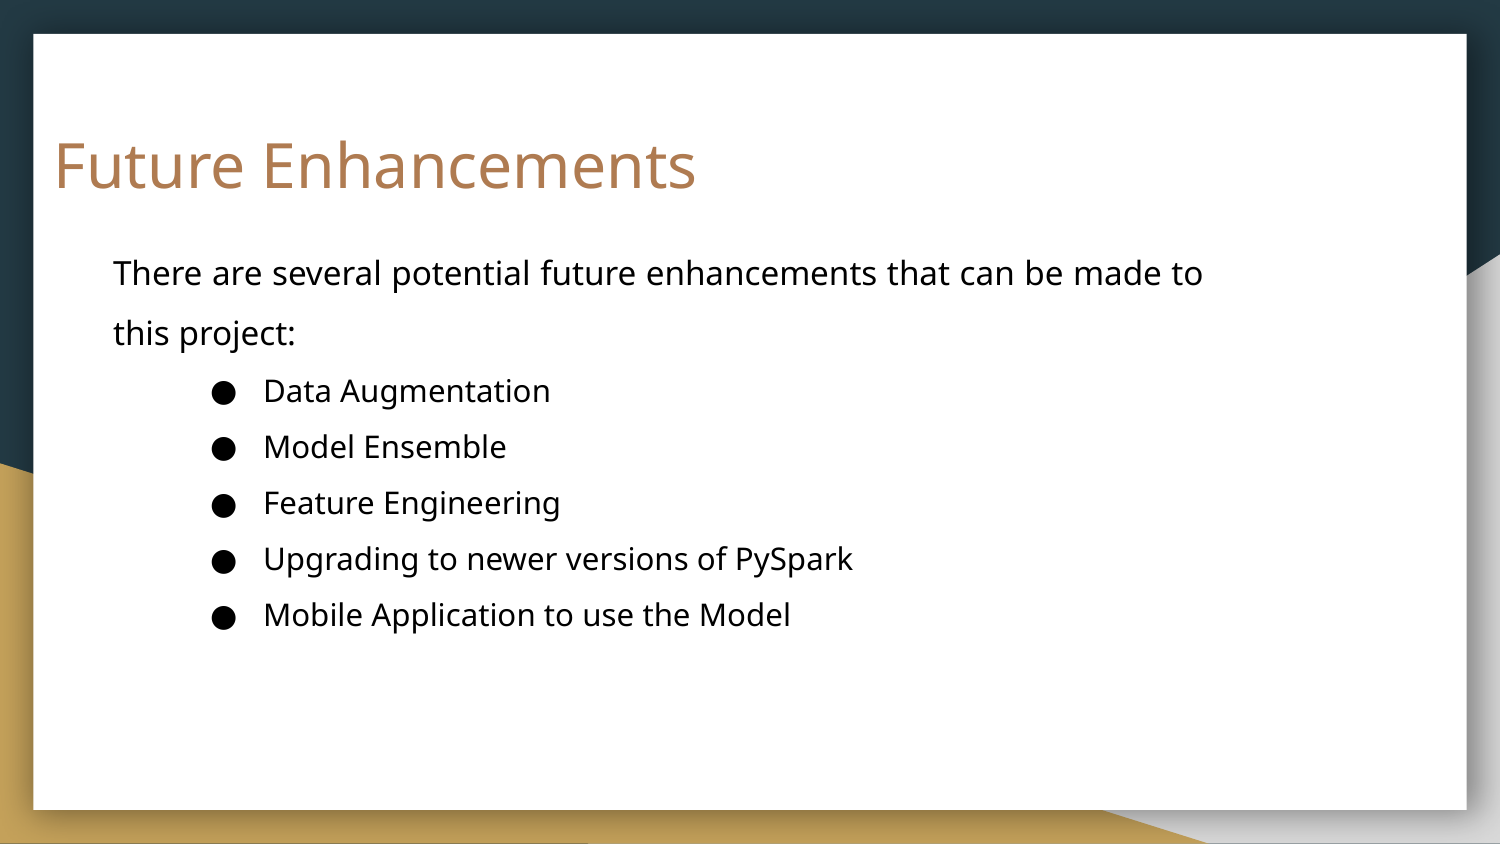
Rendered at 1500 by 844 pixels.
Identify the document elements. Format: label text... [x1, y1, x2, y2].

title Future Enhancements [38, 111, 1270, 268]
text_box There are several potential future enhancements that can be made to this project: Data Augmentation Model Ensemble Feature Engineering Upgrading to newer versions of PySpark Mobile Application to use the Model [98, 217, 1221, 648]
